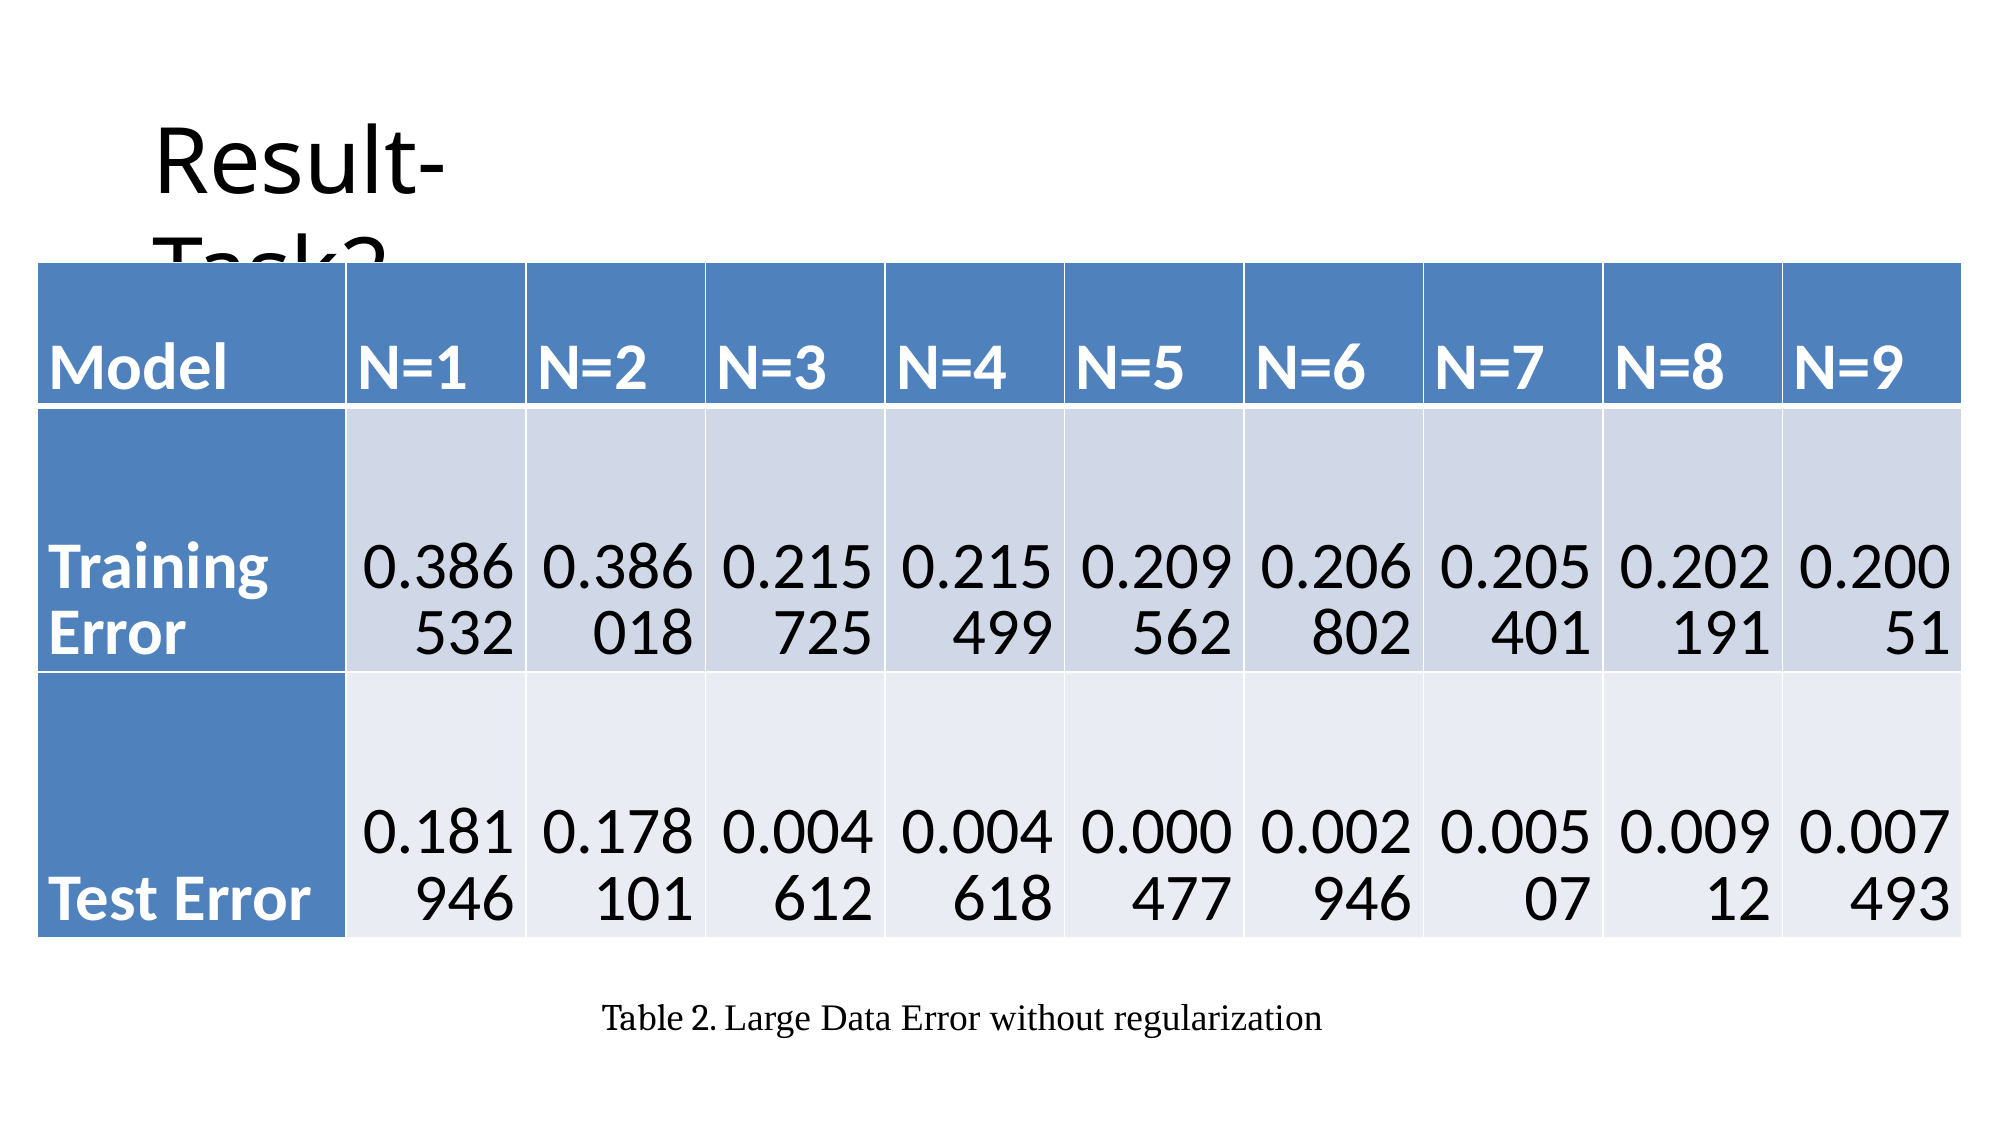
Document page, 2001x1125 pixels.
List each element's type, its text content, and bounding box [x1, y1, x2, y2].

table_cell Test Error [38, 673, 345, 937]
table_header N=4 [886, 263, 1064, 403]
table_header N=8 [1604, 263, 1782, 403]
table_header N=6 [1245, 263, 1423, 403]
table_cell 0.386018 [527, 409, 705, 671]
table_cell 0.215725 [706, 409, 884, 671]
title Result-Task2 [150, 99, 646, 262]
table_cell 0.007493 [1783, 673, 1961, 937]
table_cell 0.181946 [347, 673, 525, 937]
table_cell 0.00507 [1424, 673, 1602, 937]
table_cell 0.202191 [1604, 409, 1782, 671]
table_cell 0.215499 [886, 409, 1064, 671]
table_header Model [38, 263, 345, 403]
table_header N=2 [527, 263, 705, 403]
table_cell 0.209562 [1065, 409, 1243, 671]
table_header N=7 [1424, 263, 1602, 403]
table_header N=1 [347, 263, 525, 403]
text_box Table 2. Large Data Error without regularization [462, 985, 1463, 1046]
table_header N=3 [706, 263, 884, 403]
table_cell 0.004612 [706, 673, 884, 937]
table_cell Training Error [38, 409, 345, 671]
table_cell 0.205401 [1424, 409, 1602, 671]
table_cell 0.20051 [1783, 409, 1961, 671]
table_cell 0.002946 [1245, 673, 1423, 937]
table_cell 0.00912 [1604, 673, 1782, 937]
table_header N=5 [1065, 263, 1243, 403]
table_cell 0.206802 [1245, 409, 1423, 671]
table_cell 0.386532 [347, 409, 525, 671]
table_cell 0.004618 [886, 673, 1064, 937]
table_cell 0.000477 [1065, 673, 1243, 937]
table_header N=9 [1783, 263, 1961, 403]
table_cell 0.178101 [527, 673, 705, 937]
